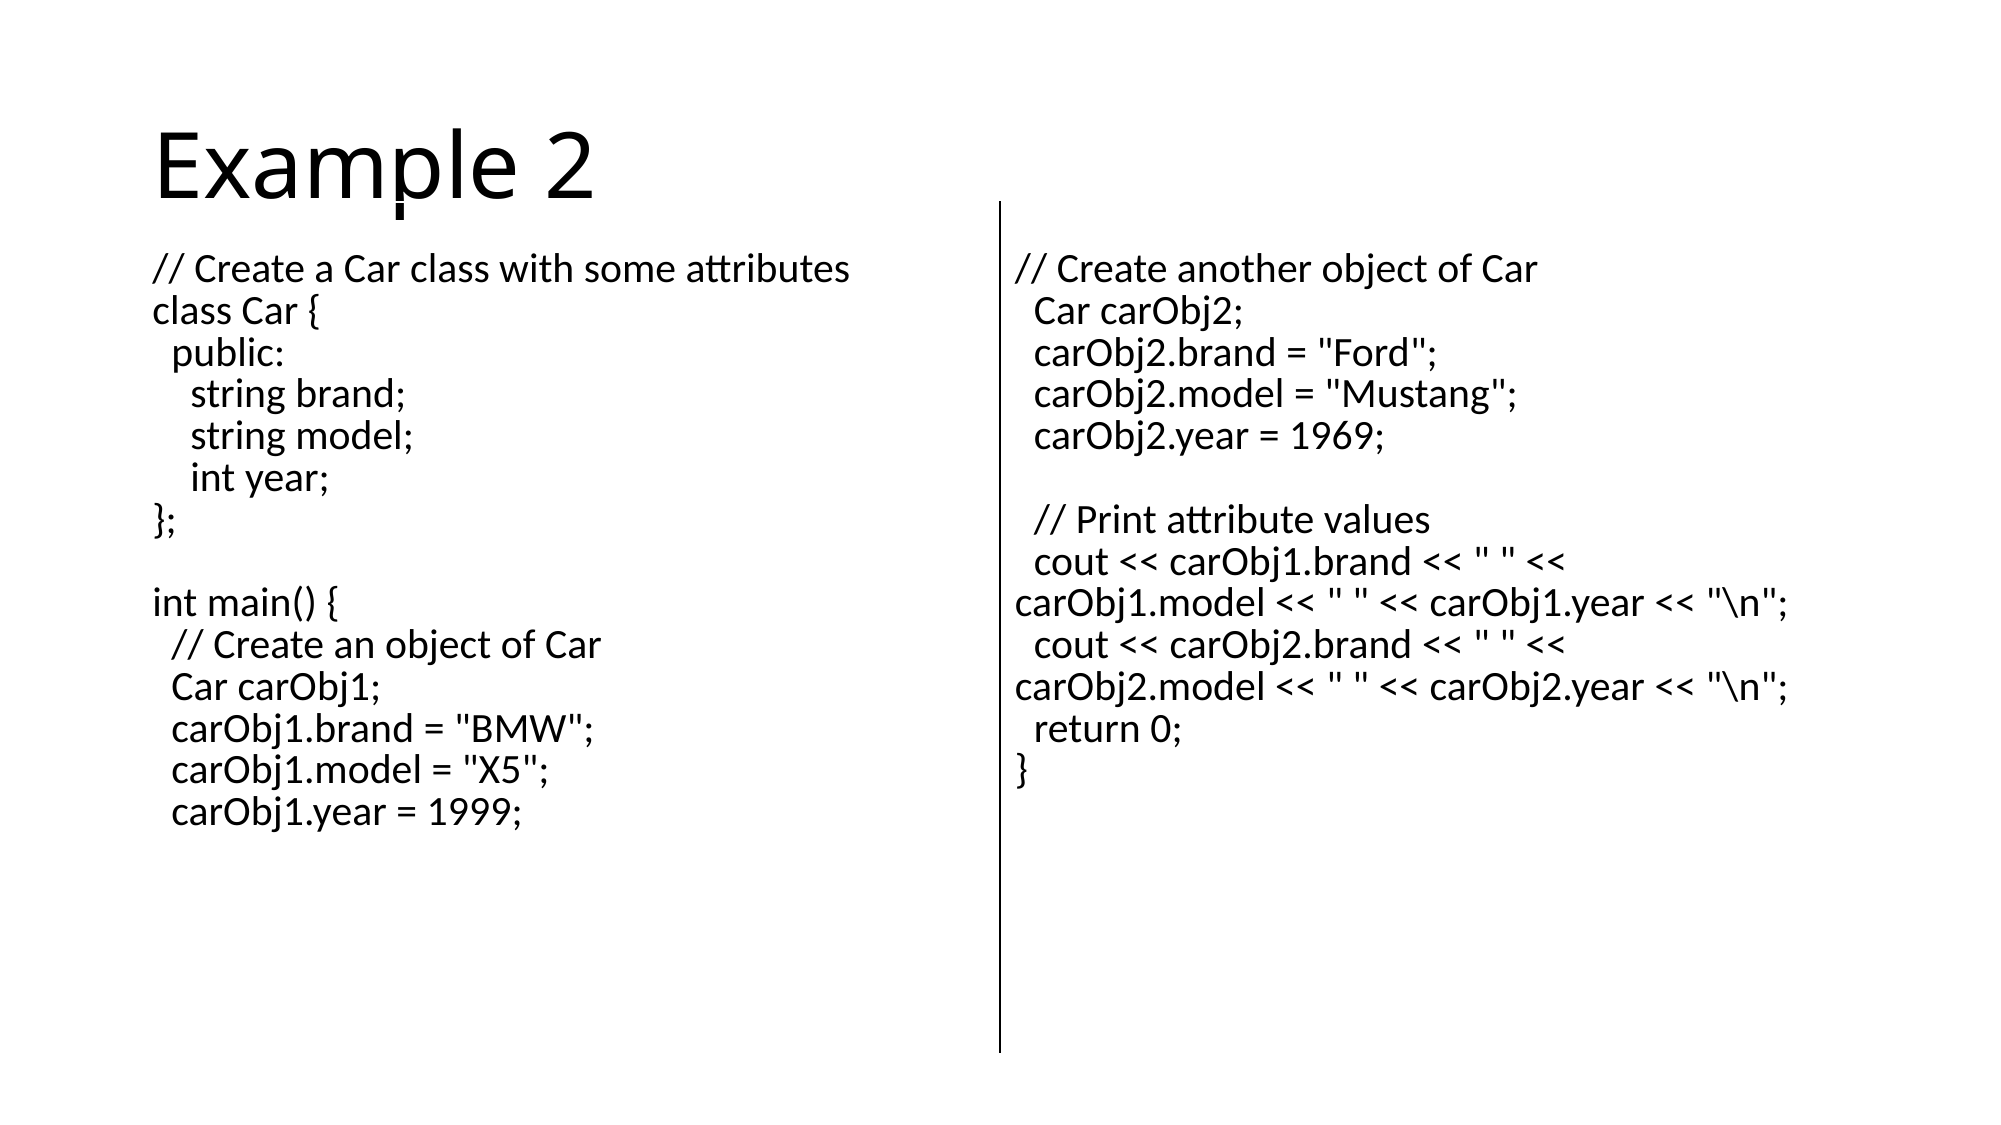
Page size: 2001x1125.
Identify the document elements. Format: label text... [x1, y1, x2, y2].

title Example 2 [137, 59, 1863, 201]
table_header // Create another object of Car Car carObj2; carObj2.brand = "Ford"; carObj2.model = "Mustang"; carObj2.year = 1969; // Print attribute values cout << carObj1.brand << " " << carObj1.model << " " << carObj1.year << "\n"; cout << carObj2.brand << " " << carObj2.model << " " << carObj2.year << "\n"; return 0; } [1001, 203, 1862, 1047]
table_header // Create a Car class with some attributes class Car { public: string brand; string model; int year; }; int main() { // Create an object of Car Car carObj1; carObj1.brand = "BMW"; carObj1.model = "X5"; carObj1.year = 1999; [138, 203, 999, 1047]
